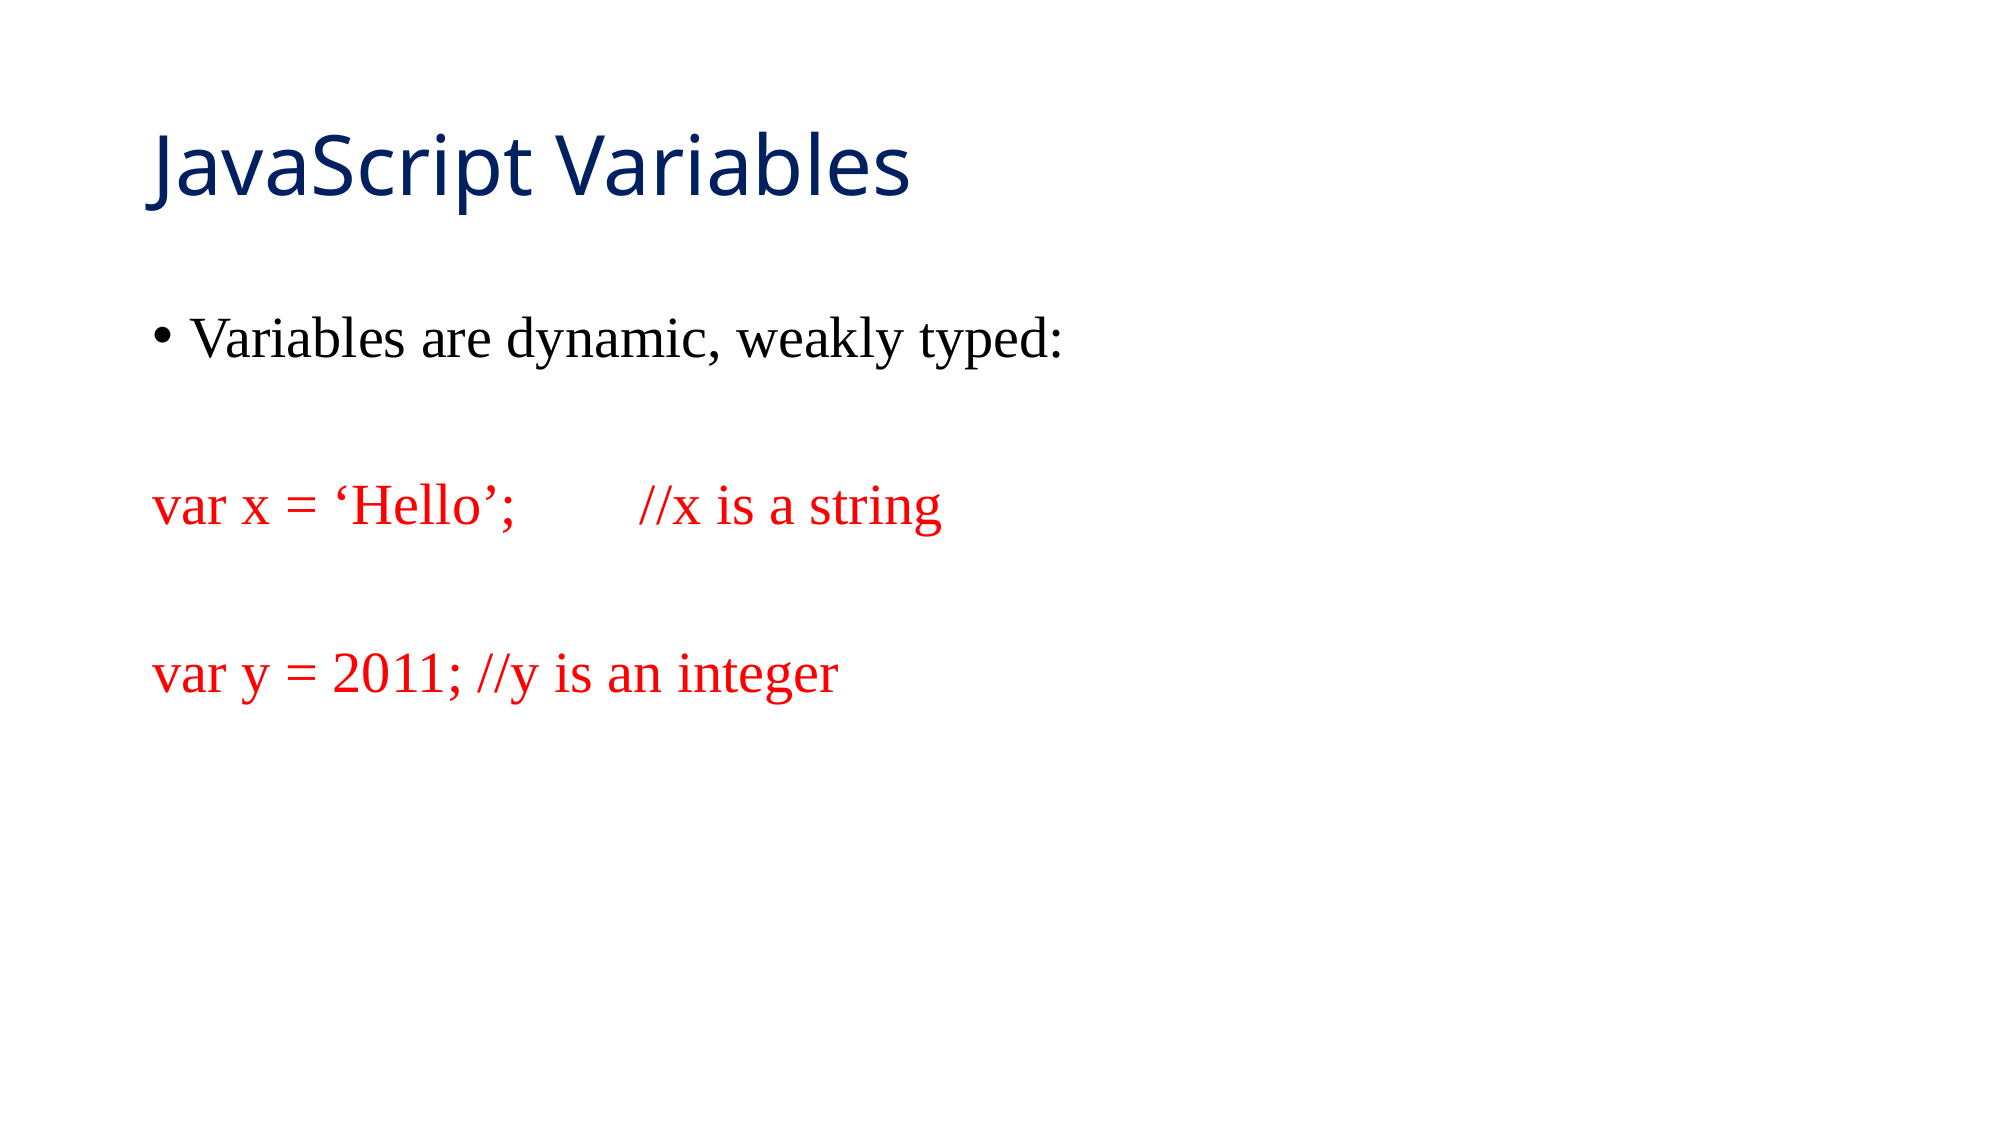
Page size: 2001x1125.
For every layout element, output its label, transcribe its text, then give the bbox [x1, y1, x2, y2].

title JavaScript Variables [137, 59, 1863, 278]
list Variables are dynamic, weakly typed: var x = ‘Hello’; //x is a string var y = 2011; //y is an integer [137, 299, 1863, 1014]
